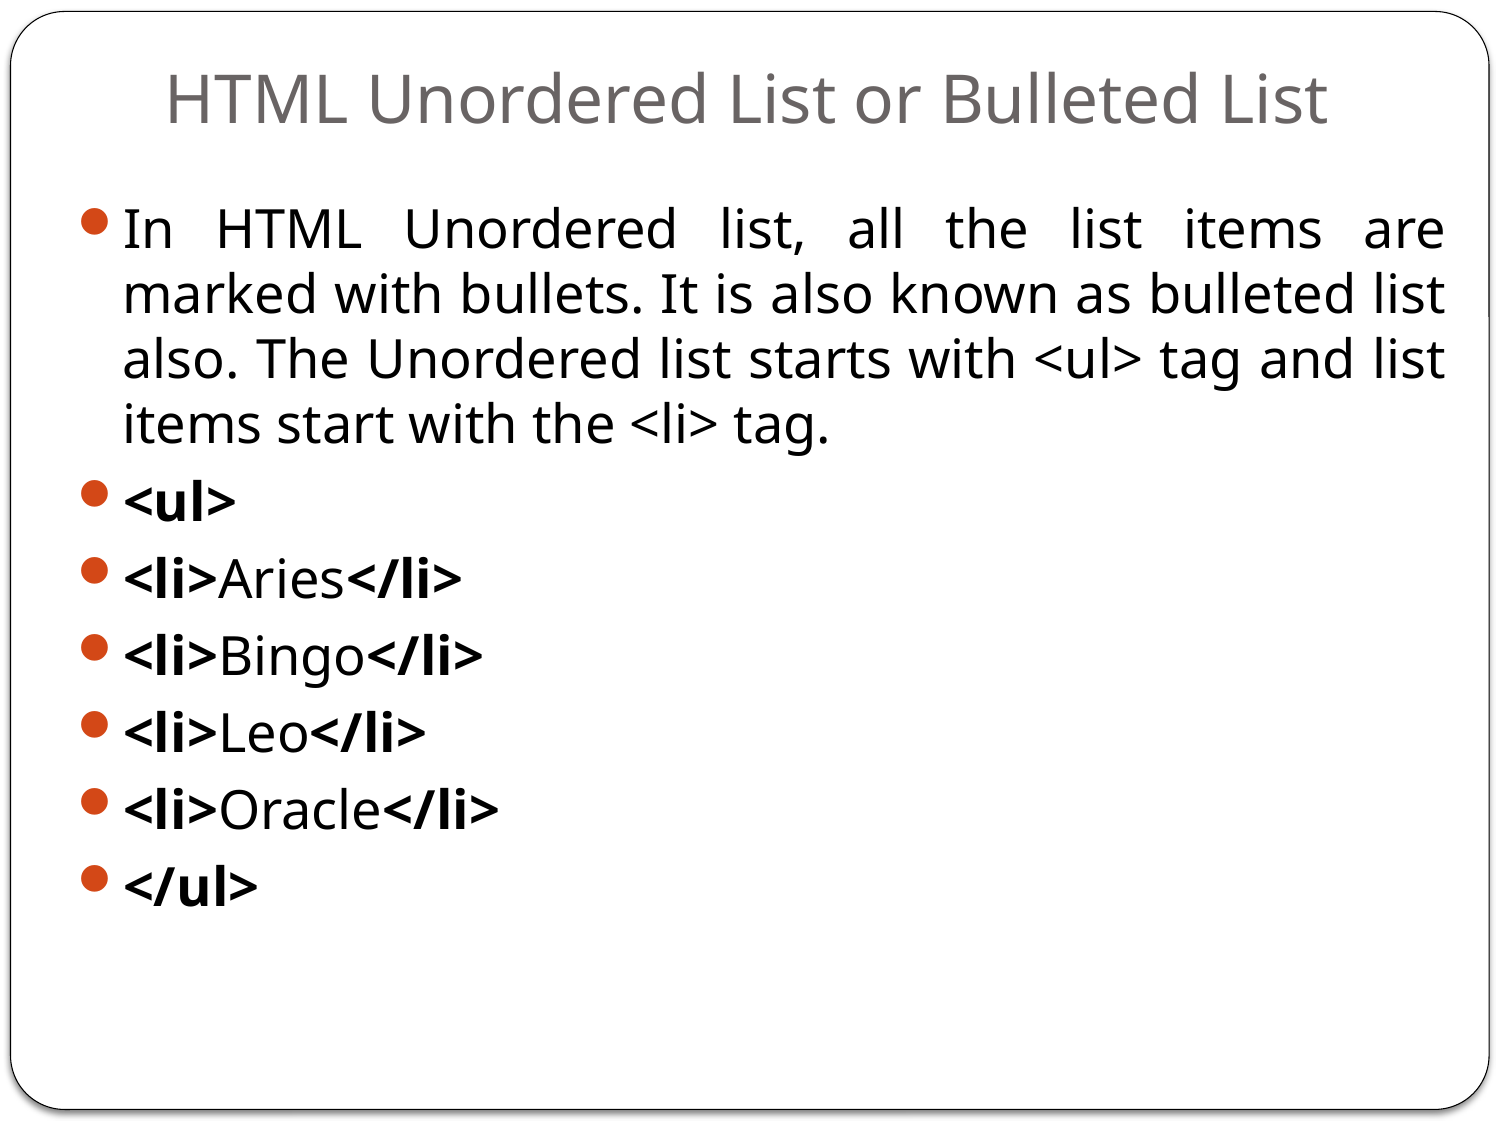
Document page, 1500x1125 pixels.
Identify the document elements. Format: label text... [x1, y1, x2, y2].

list In HTML Unordered list, all the list items are marked with bullets. It is also known as bulleted list also. The Unordered list starts with <ul> tag and list items start with the <li> tag. <ul> <li>Aries</li> <li>Bingo</li> <li>Leo</li> <li>Oracle</li> </ul> [62, 187, 1463, 1050]
title HTML Unordered List or Bulleted List [150, 45, 1425, 187]
